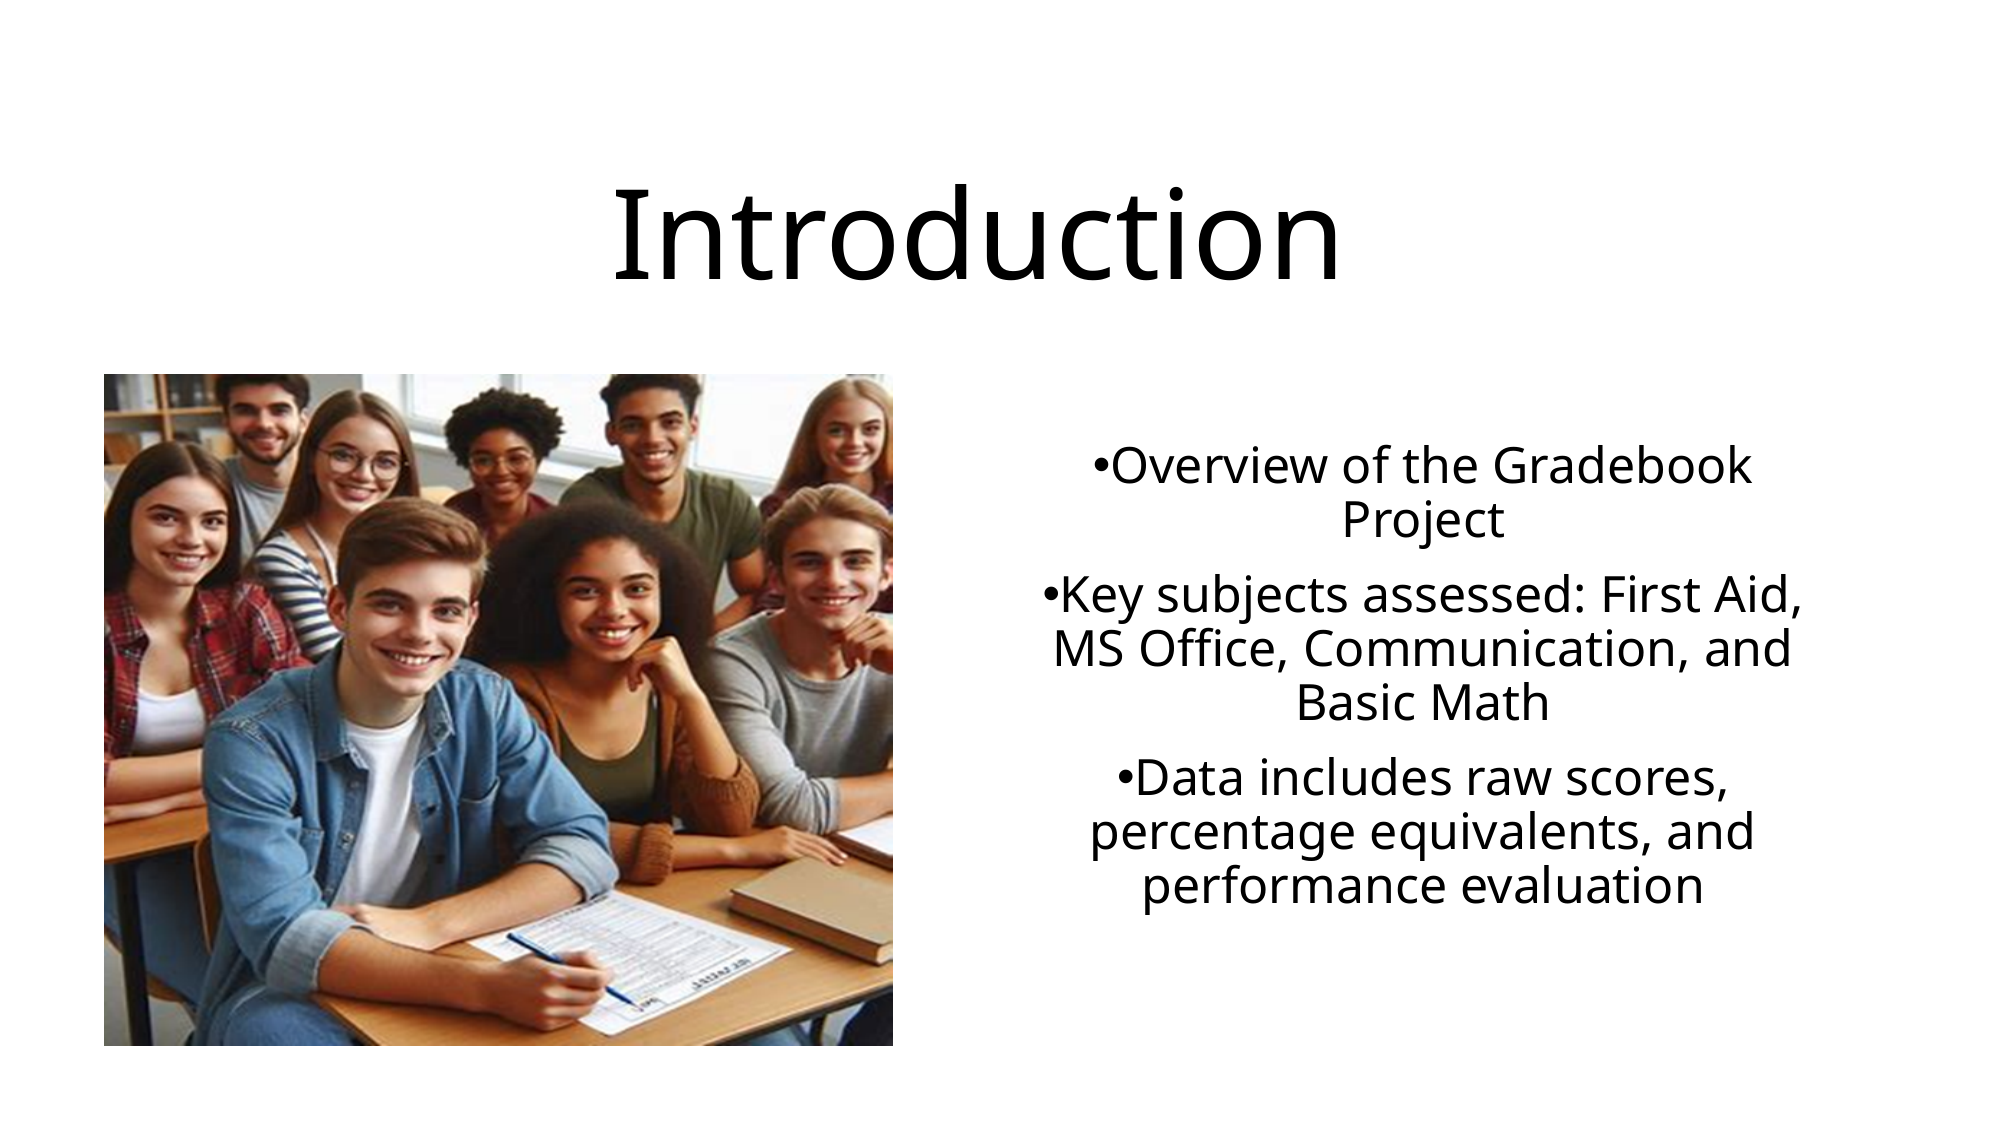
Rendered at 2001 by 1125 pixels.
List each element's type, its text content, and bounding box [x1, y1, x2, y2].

subtitle Overview of the Gradebook Project Key subjects assessed: First Aid, MS Office, Communication, and Basic Math Data includes raw scores, percentage equivalents, and performance evaluation [999, 432, 1848, 1046]
title Introduction [228, 42, 1729, 315]
picture [103, 374, 893, 1047]
